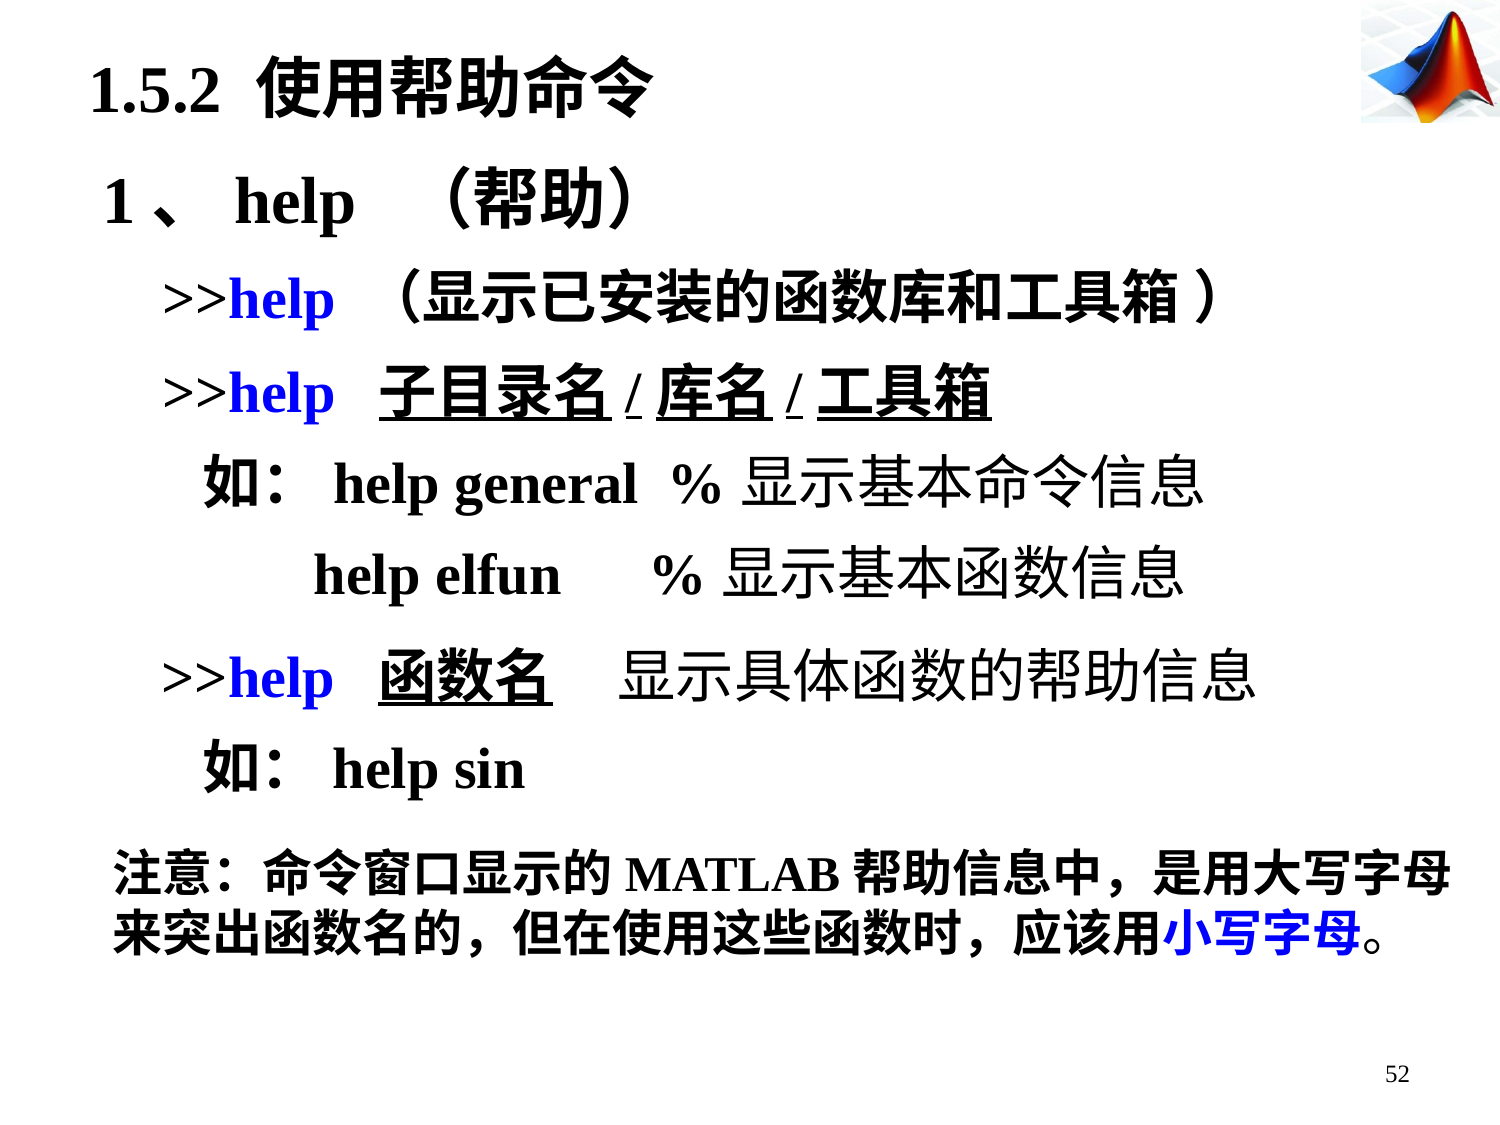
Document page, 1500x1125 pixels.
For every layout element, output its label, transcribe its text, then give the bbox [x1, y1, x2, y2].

text_box 1.5.2 使用帮助命令 [88, 19, 1357, 126]
picture [1361, 0, 1500, 123]
text_box >>help 函数名 显示具体函数的帮助信息 如：help sin [146, 611, 1297, 808]
text_box 注意：命令窗口显示的MATLAB帮助信息中，是用大写字母 来突出函数名的，但在使用这些函数时，应该用小写字母。 [98, 834, 1468, 969]
slide_number 52 [1074, 1042, 1425, 1103]
text_box 1、help （帮助） [87, 149, 1000, 245]
text_box >>help 子目录名/库名/工具箱 如：help general %显示基本命令信息 help elfun %显示基本函数信息 [147, 326, 1408, 614]
text_box >>help （显示已安装的函数库和工具箱 ） [147, 231, 1473, 338]
